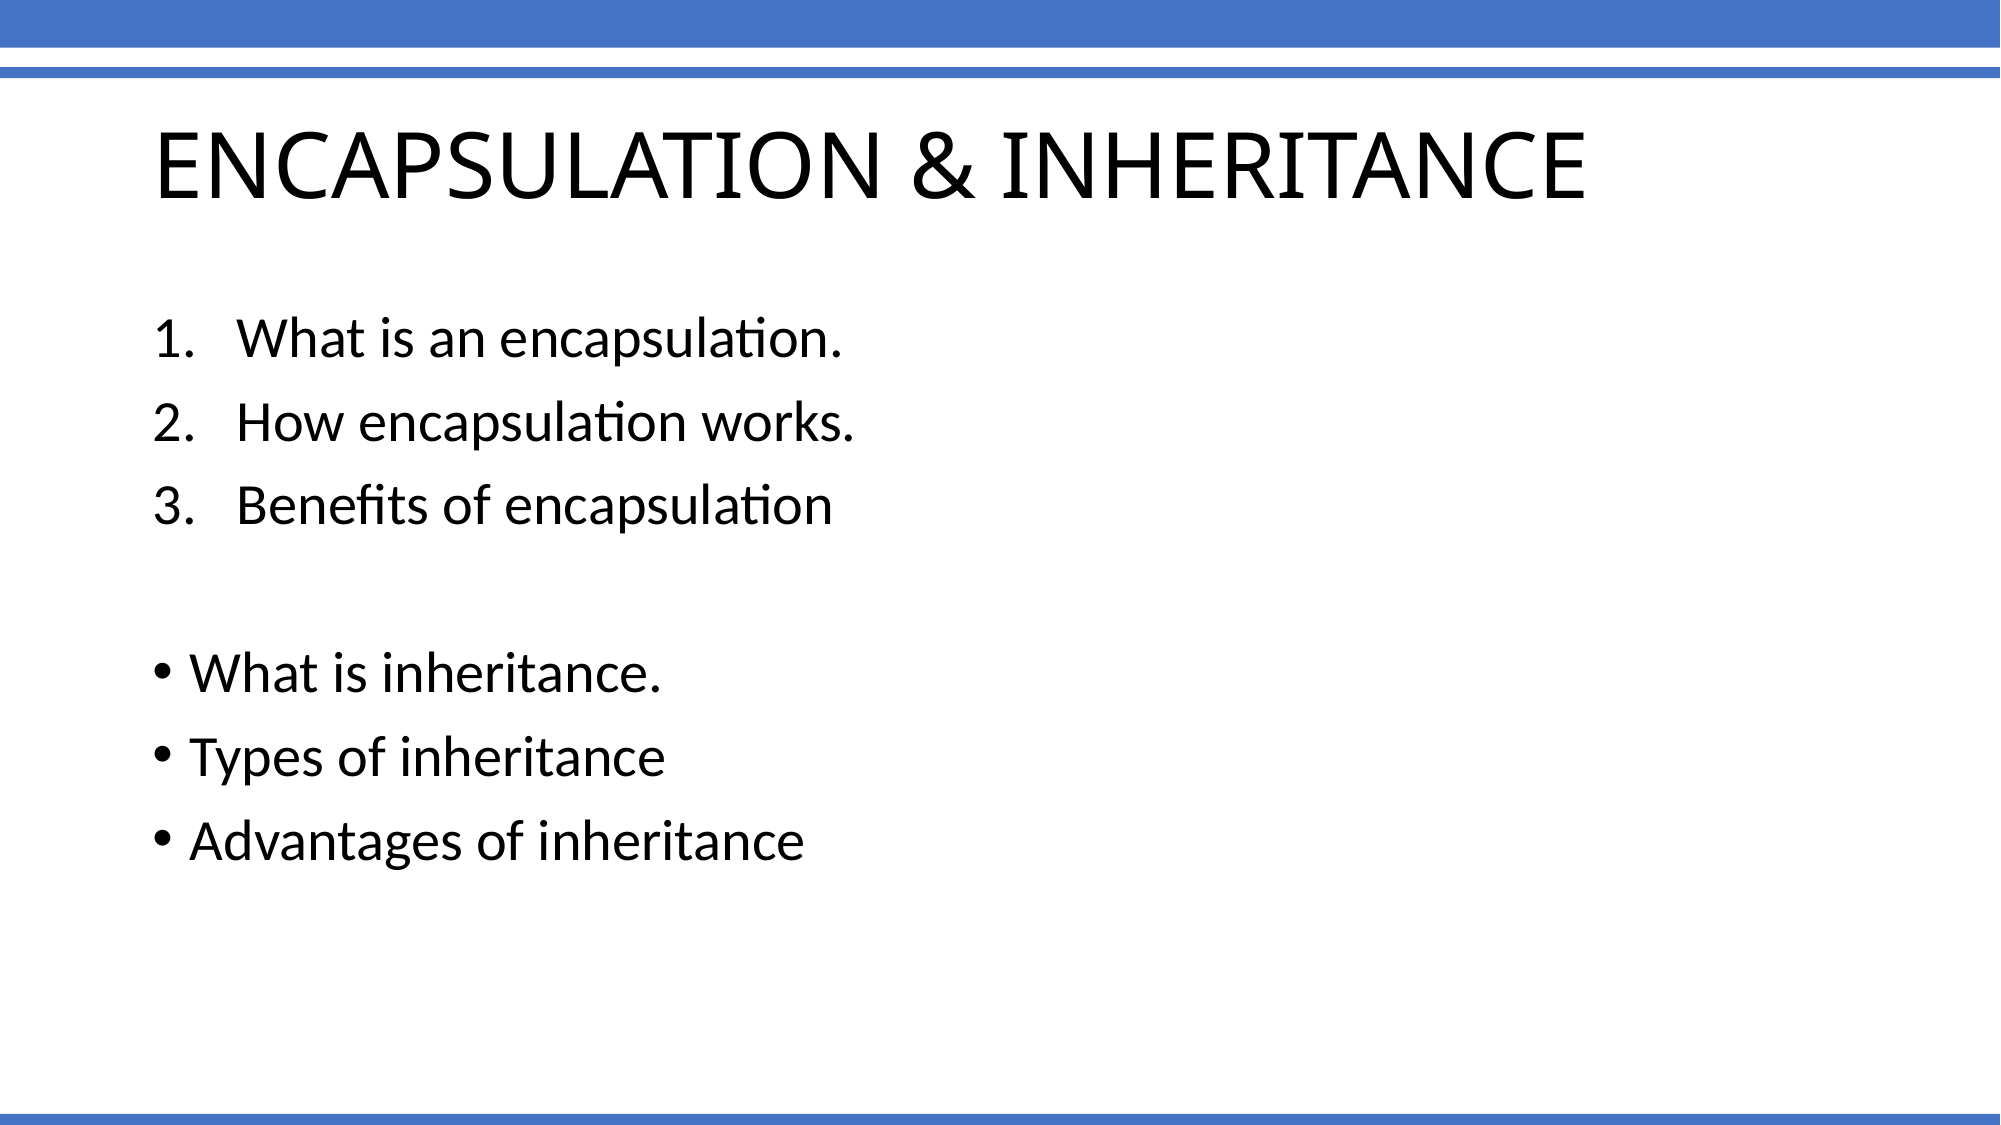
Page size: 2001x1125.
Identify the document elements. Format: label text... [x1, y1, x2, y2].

list What is an encapsulation. How encapsulation works. Benefits of encapsulation What is inheritance. Types of inheritance Advantages of inheritance [137, 299, 1863, 1014]
title ENCAPSULATION & INHERITANCE [137, 59, 1863, 278]
